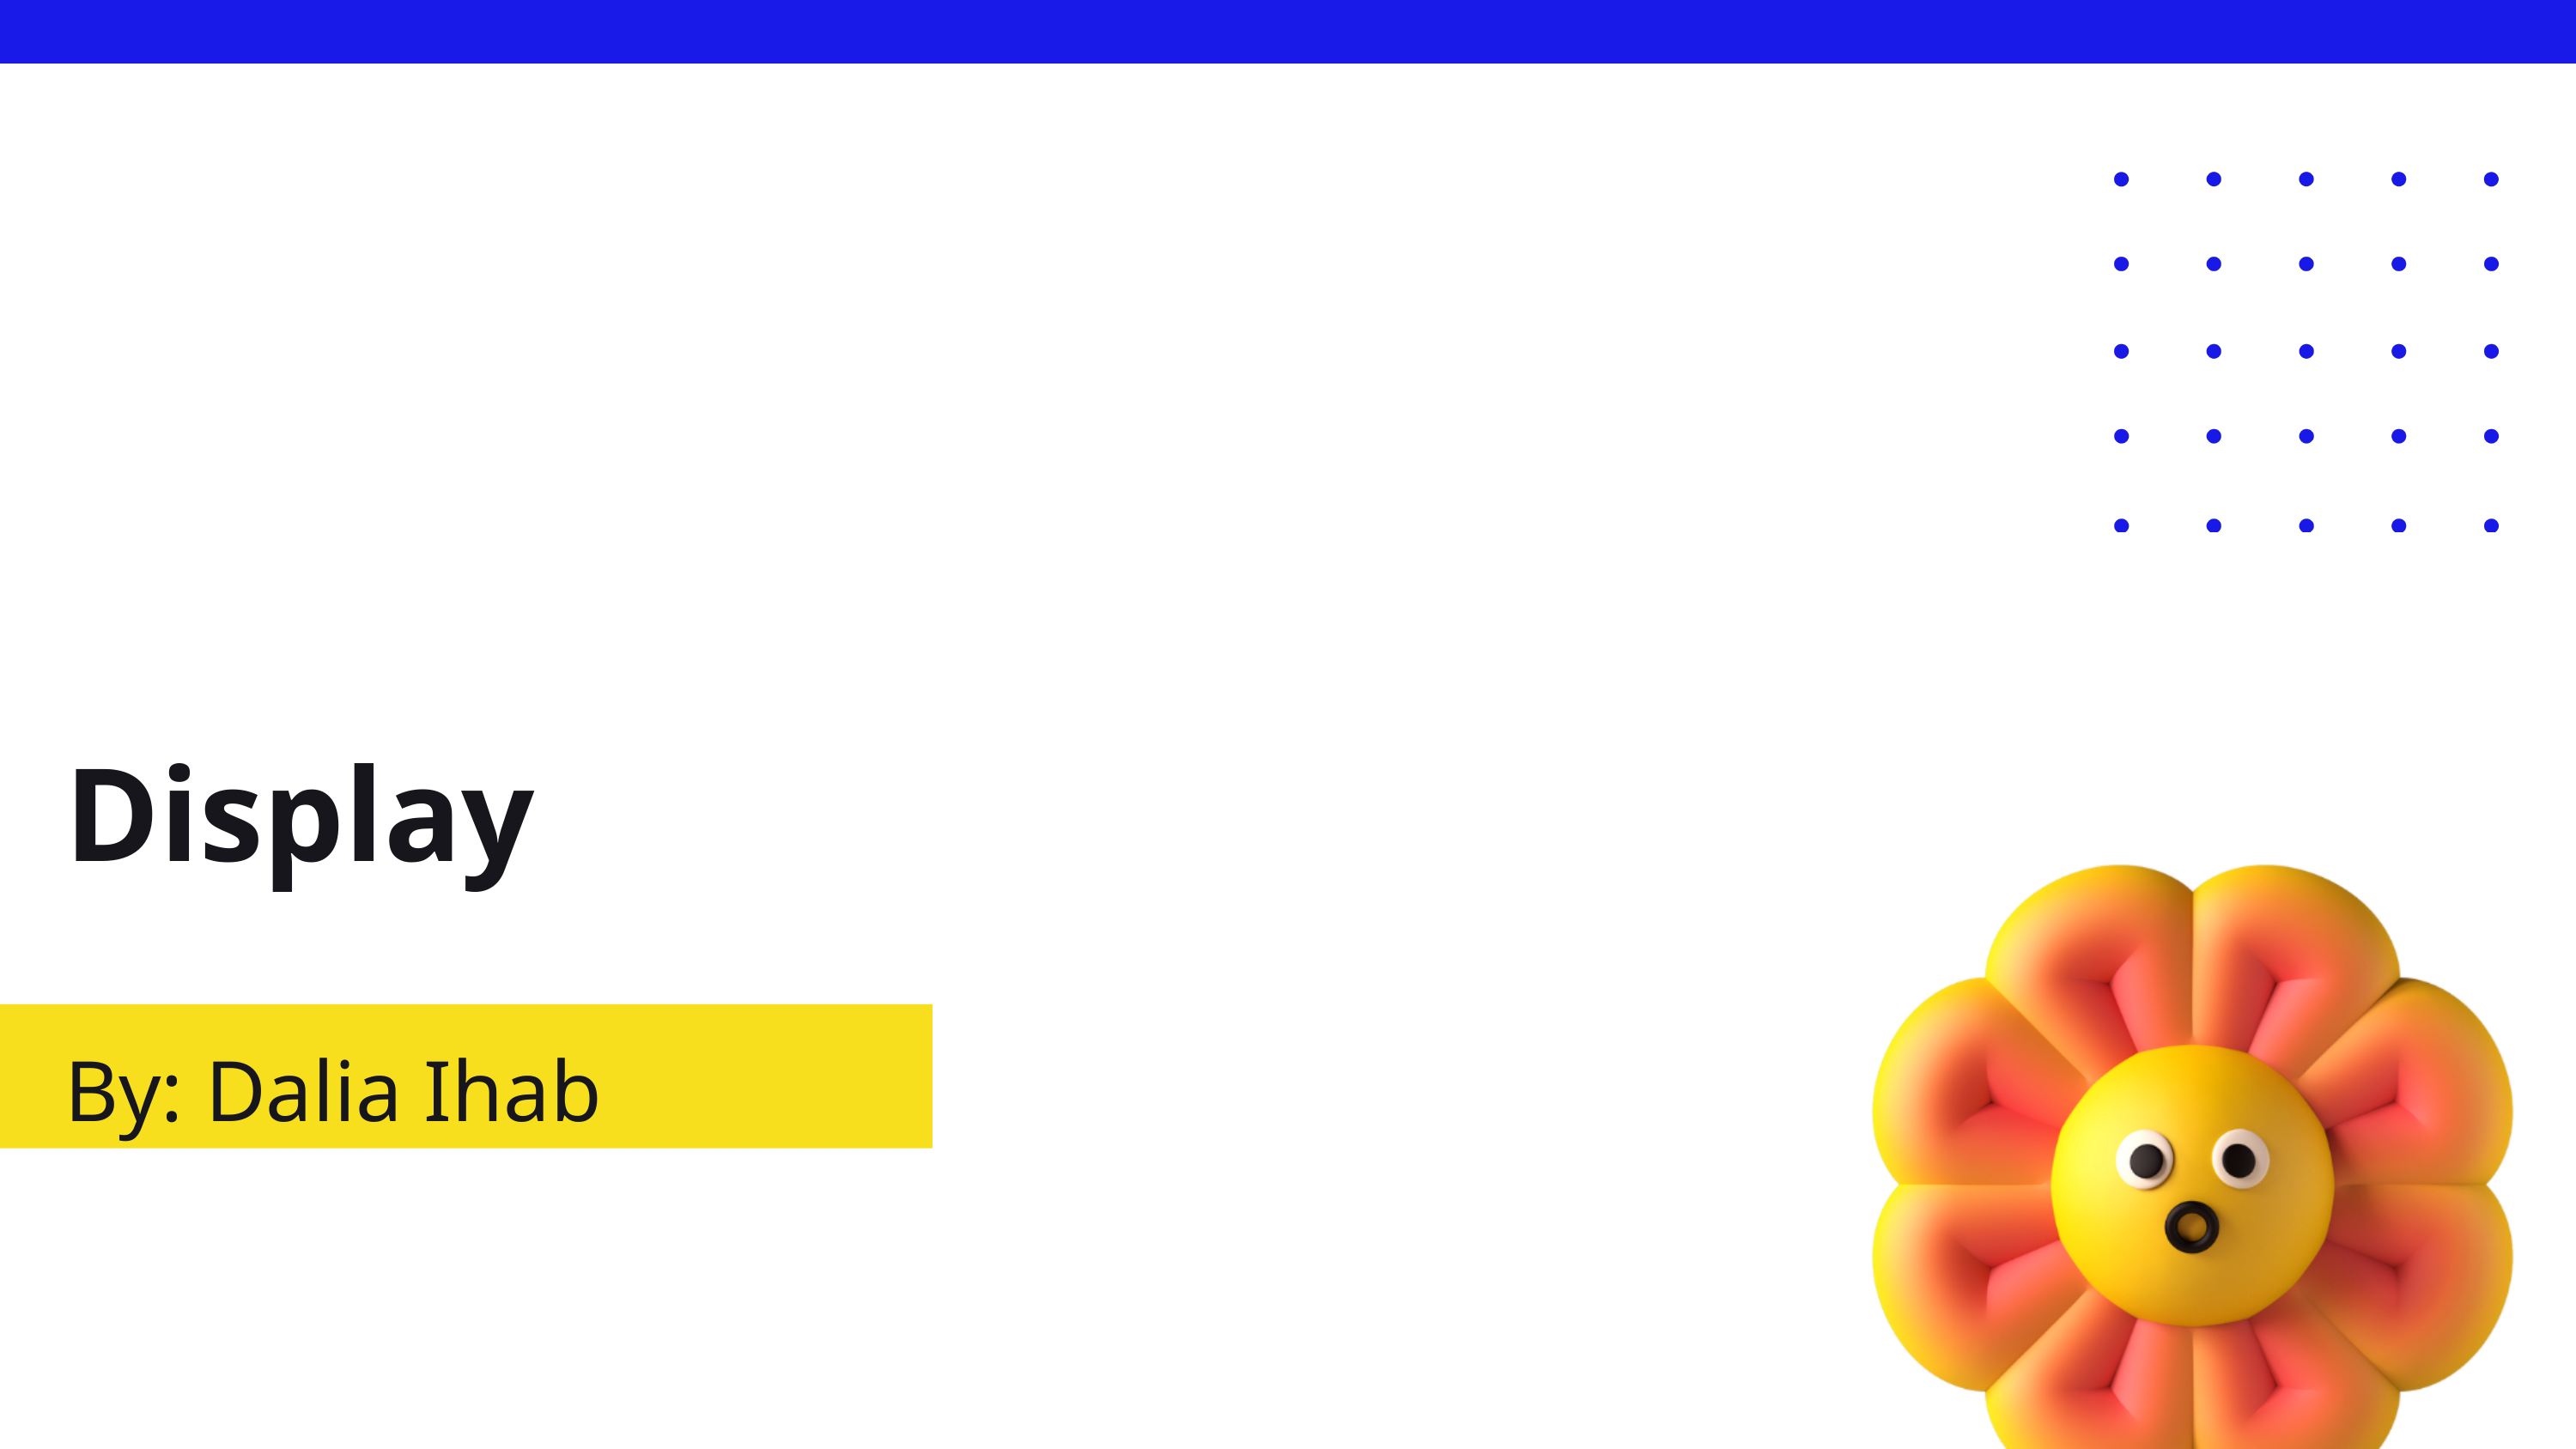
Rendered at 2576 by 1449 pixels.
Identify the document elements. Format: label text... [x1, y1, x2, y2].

text_box Display [64, 740, 1200, 892]
text_box [0, 1003, 933, 1149]
text_box [0, 0, 2576, 64]
picture [1204, 77, 2576, 1449]
text_box By: Dalia Ihab [64, 1031, 902, 1139]
